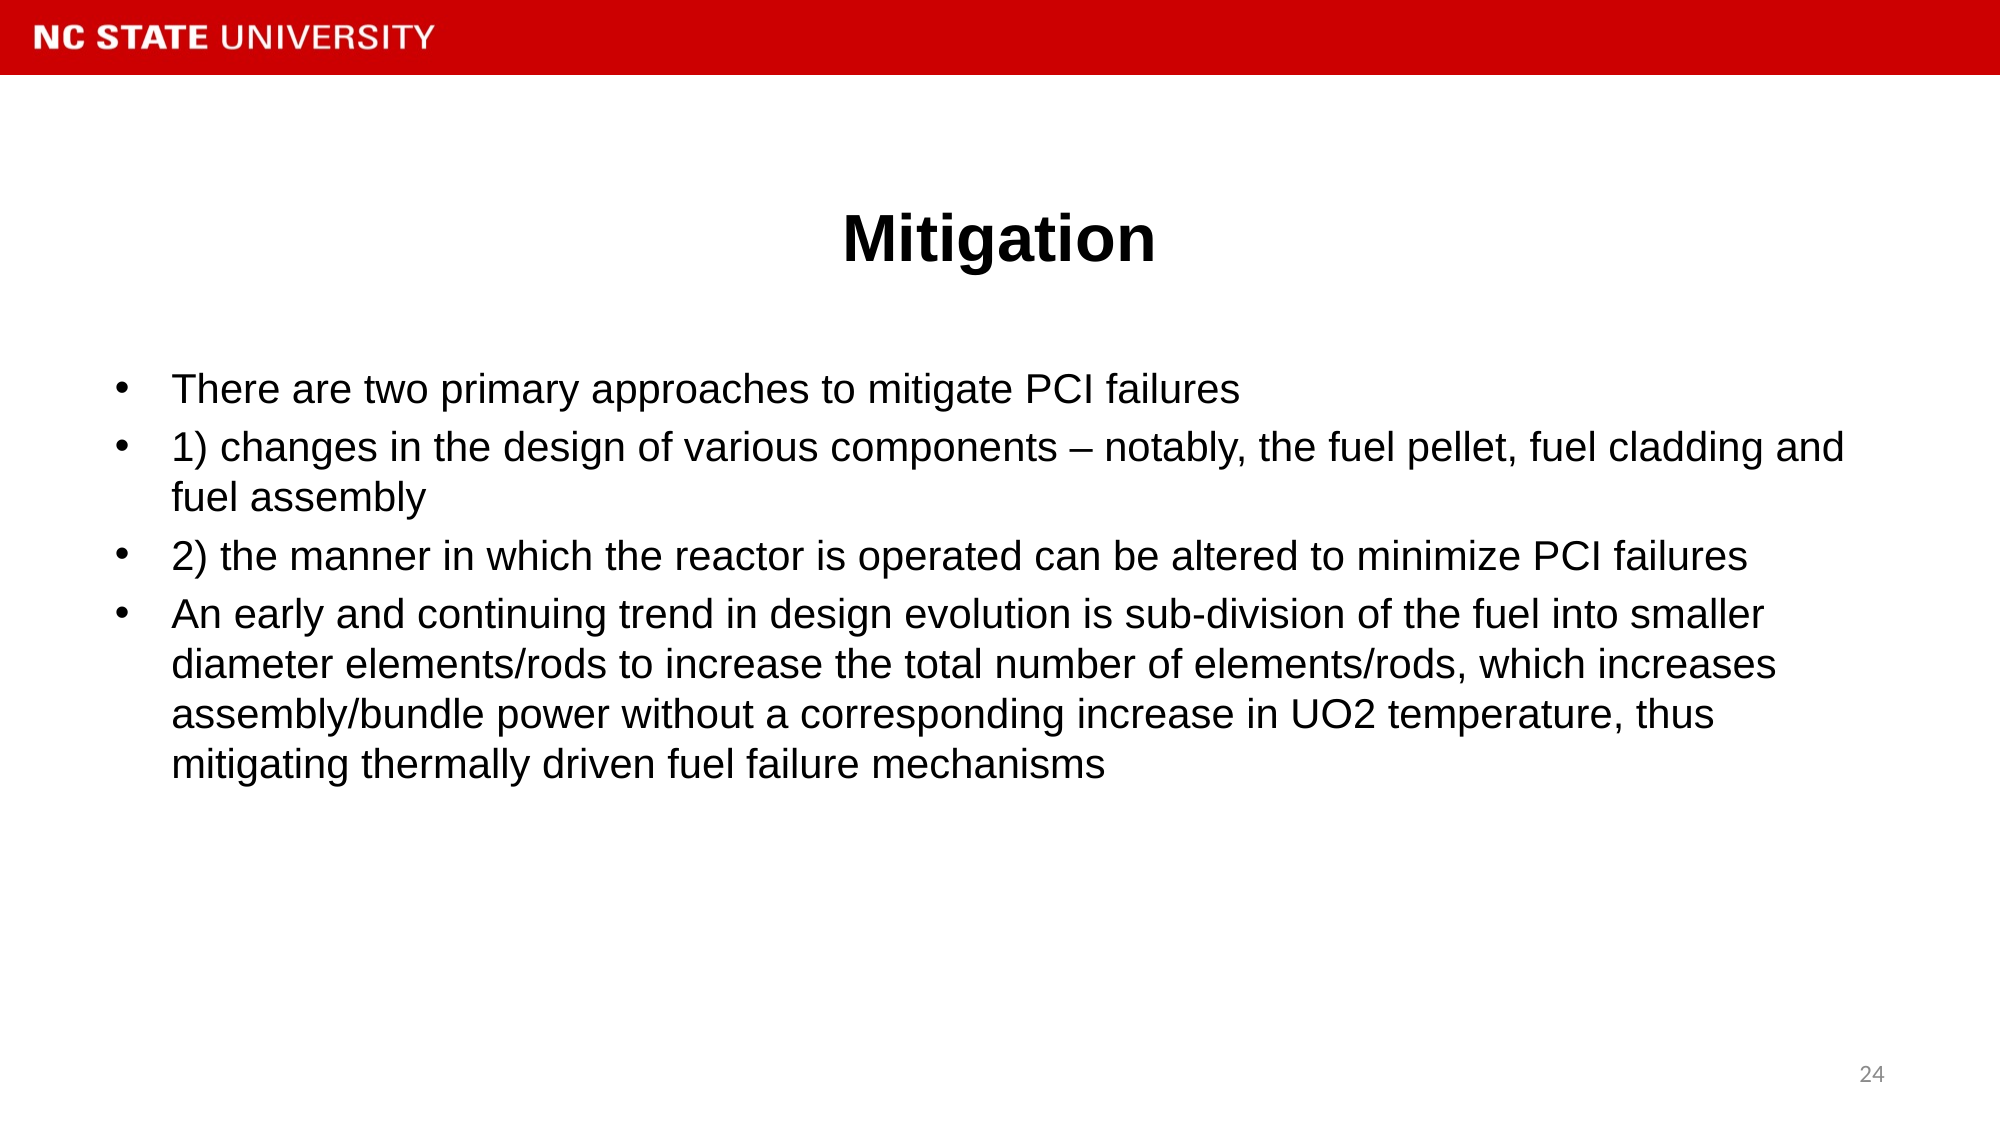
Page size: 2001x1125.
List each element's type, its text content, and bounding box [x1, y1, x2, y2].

title Mitigation [99, 147, 1900, 323]
slide_number 24 [1433, 1042, 1900, 1103]
list There are two primary approaches to mitigate PCI failures 1) changes in the design of various components – notably, the fuel pellet, fuel cladding and fuel assembly 2) the manner in which the reactor is operated can be altered to minimize PCI failures An early and continuing trend in design evolution is sub-division of the fuel into smaller diameter elements/rods to increase the total number of elements/rods, which increases assembly/bundle power without a corresponding increase in UO2 temperature, thus mitigating thermally driven fuel failure mechanisms [99, 354, 1900, 1005]
picture [0, 0, 2000, 75]
